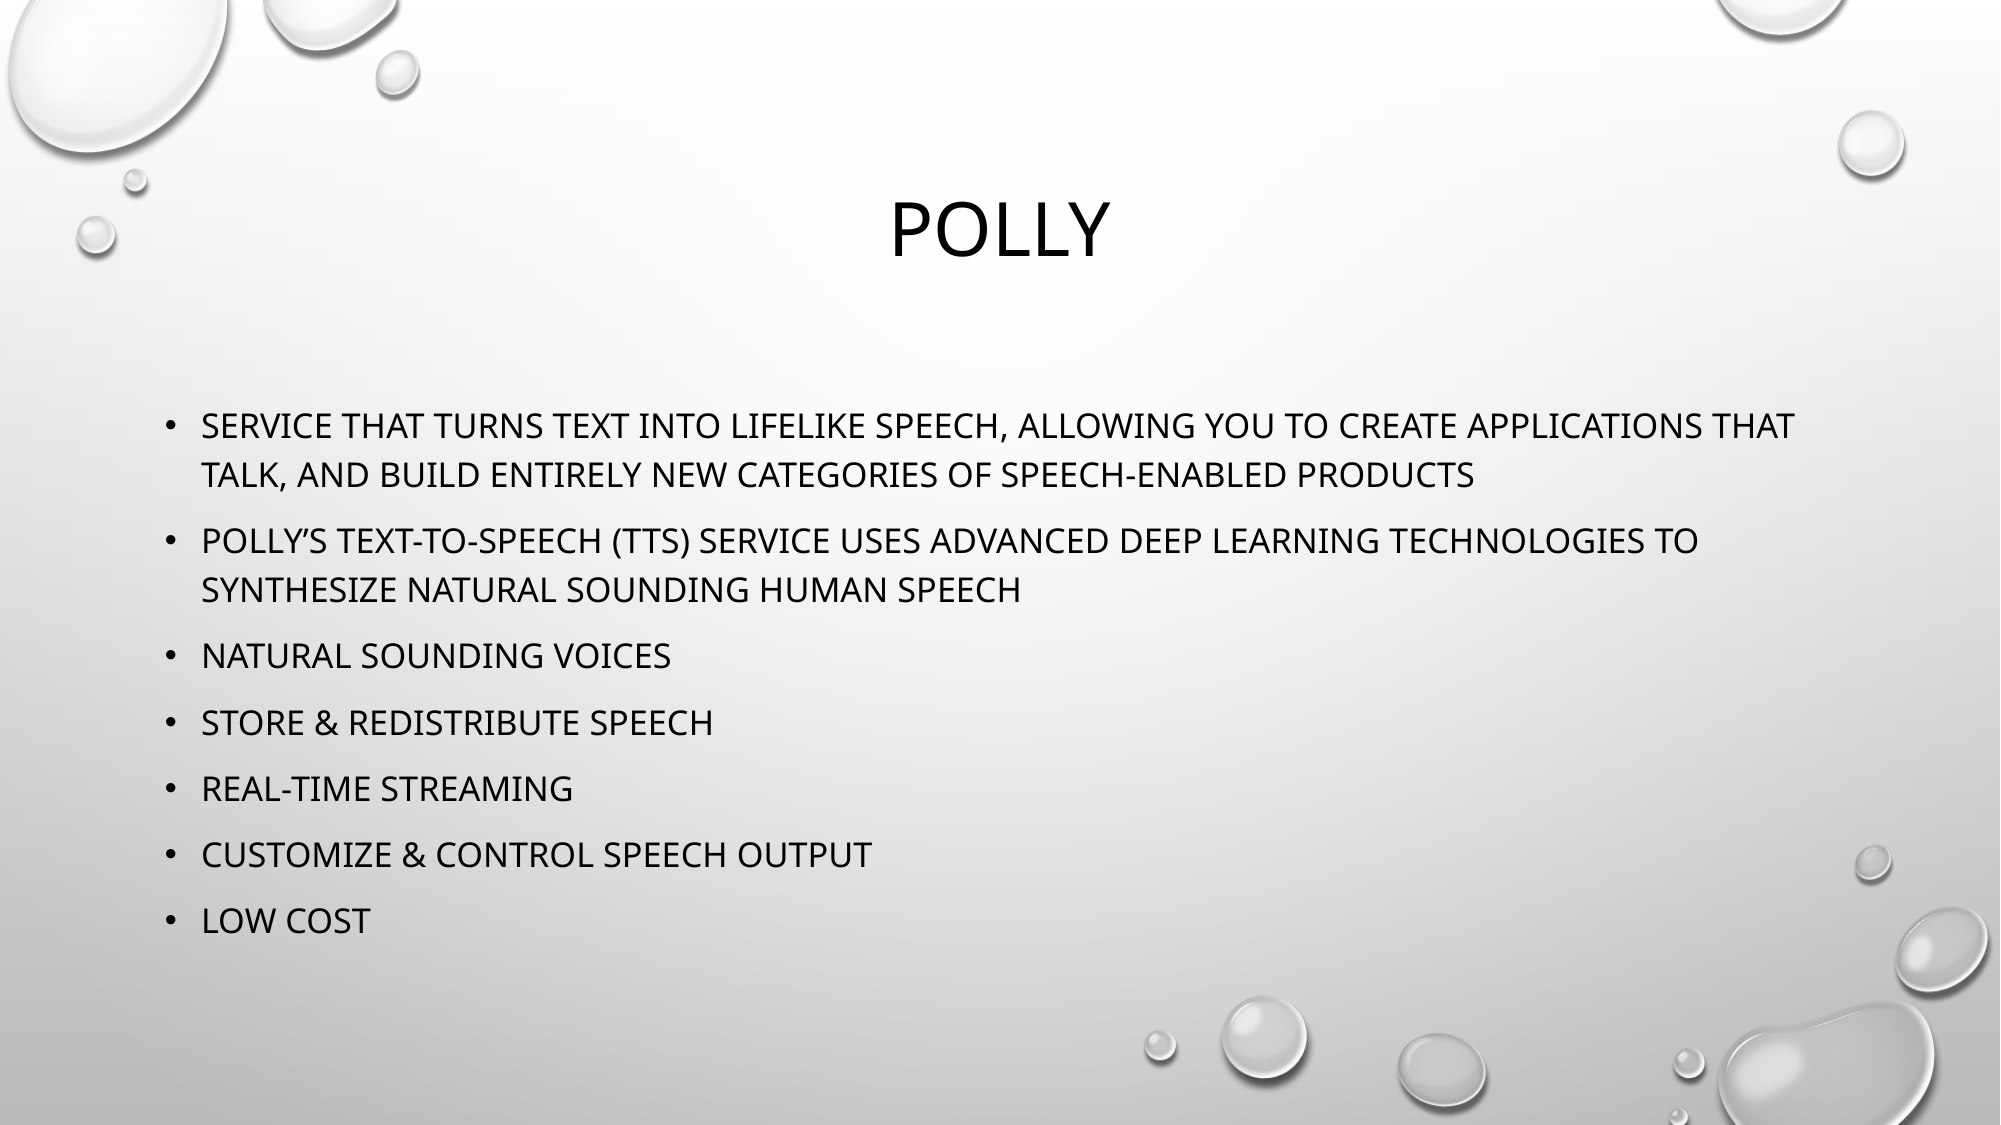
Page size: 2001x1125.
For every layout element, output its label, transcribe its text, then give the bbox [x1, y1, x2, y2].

list service that turns text into lifelike speech, allowing you to create applications that talk, and build entirely new categories of speech-enabled products Polly’s text-to-speech (TTS) service uses advanced deep learning technologies to synthesize natural sounding human speech Natural sounding voices Store & redistribute speech Real-time streaming Customize & control speech output Low cost [149, 388, 1850, 950]
picture [0, 0, 2000, 1125]
title polly [149, 101, 1851, 364]
